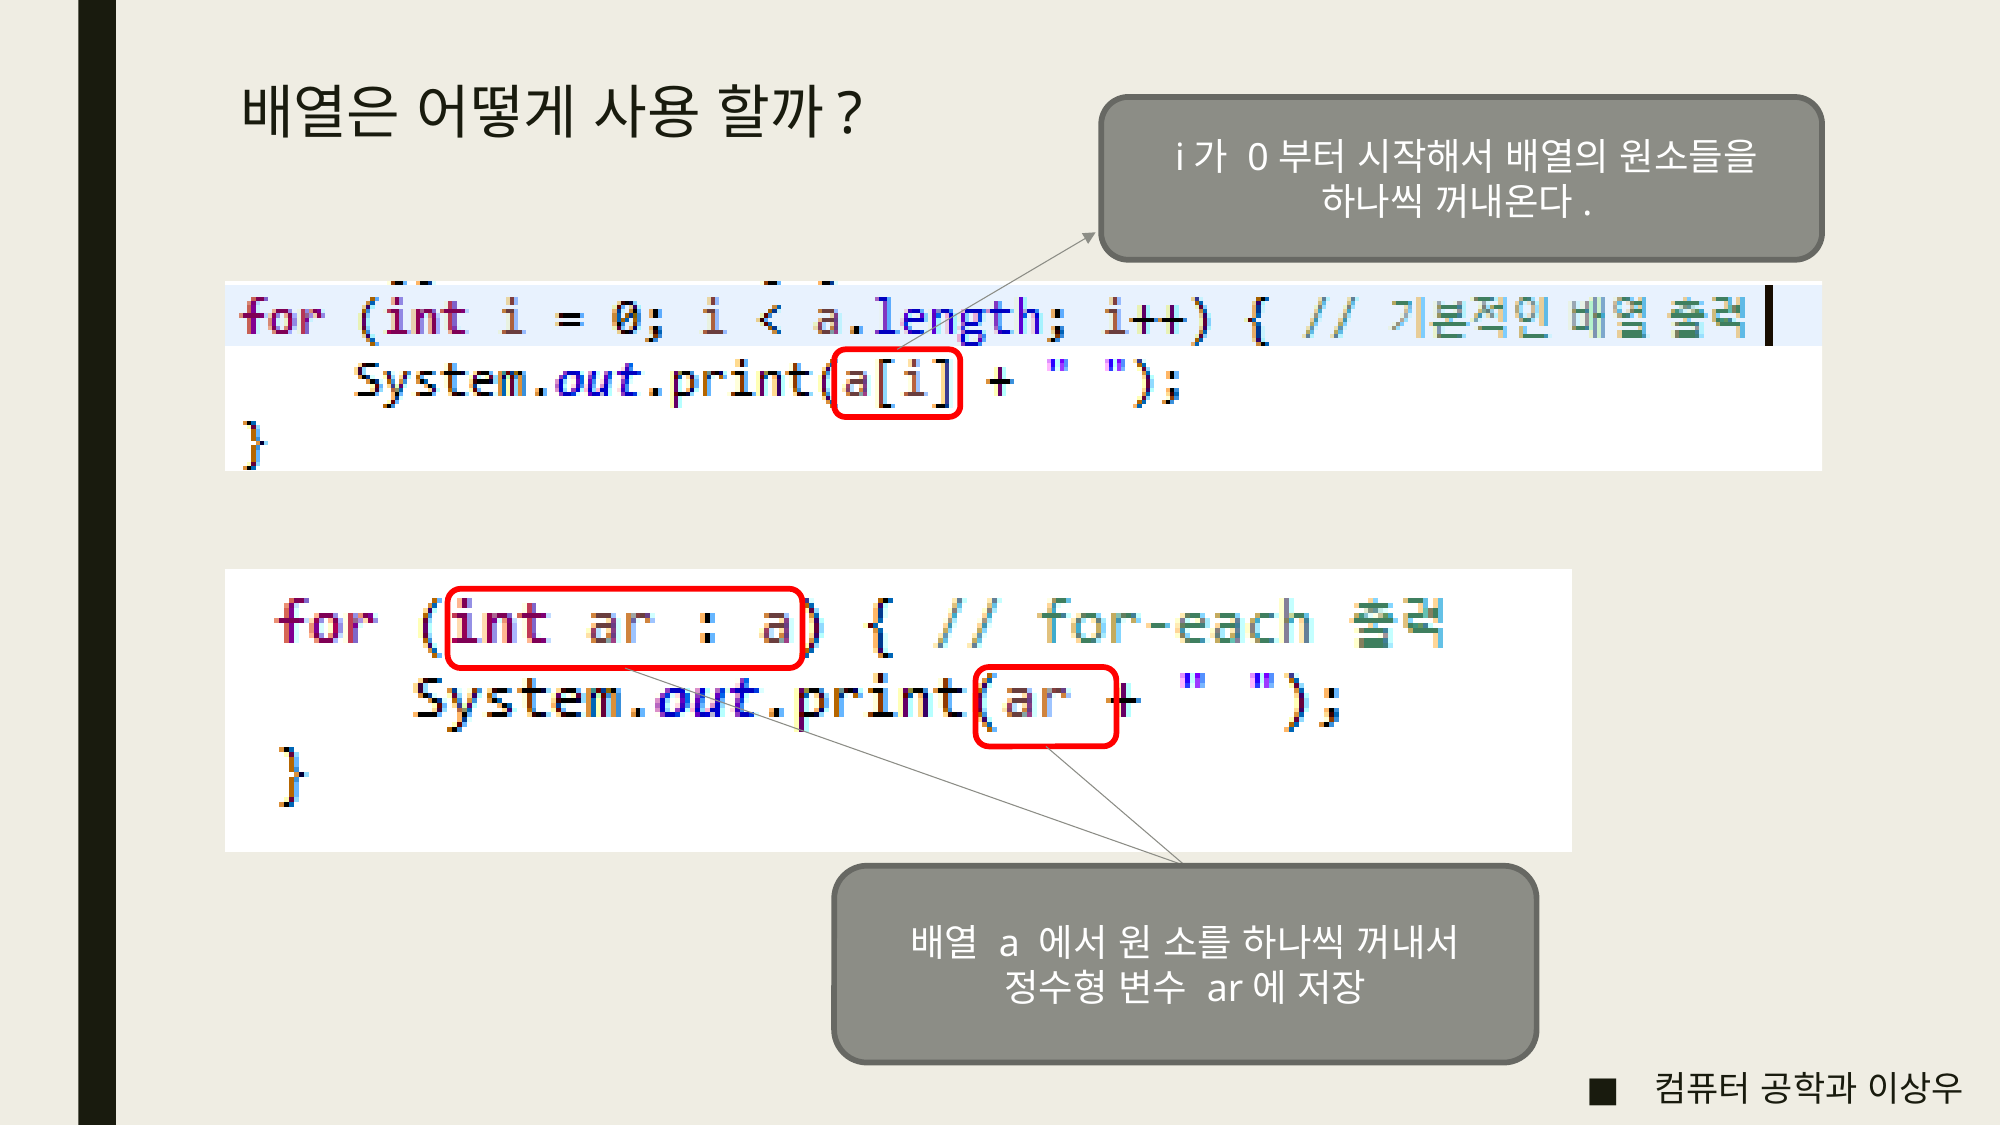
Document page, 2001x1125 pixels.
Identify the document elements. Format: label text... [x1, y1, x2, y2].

picture [224, 281, 1823, 471]
text_box 컴퓨터 공학과 이상우 [1571, 1062, 2000, 1125]
title 배열은 어떻게 사용 할까? [225, 76, 935, 163]
text_box i가 0부터 시작해서 배열의 원소들을 하나씩 꺼내온다. [1098, 94, 1825, 263]
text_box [624, 667, 1186, 866]
picture [224, 569, 1572, 852]
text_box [1045, 746, 1186, 866]
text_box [897, 232, 1096, 350]
text_box 배열 a 에서 원 소를 하나씩 꺼내서 정수형 변수 ar에 저장 [831, 862, 1540, 1066]
